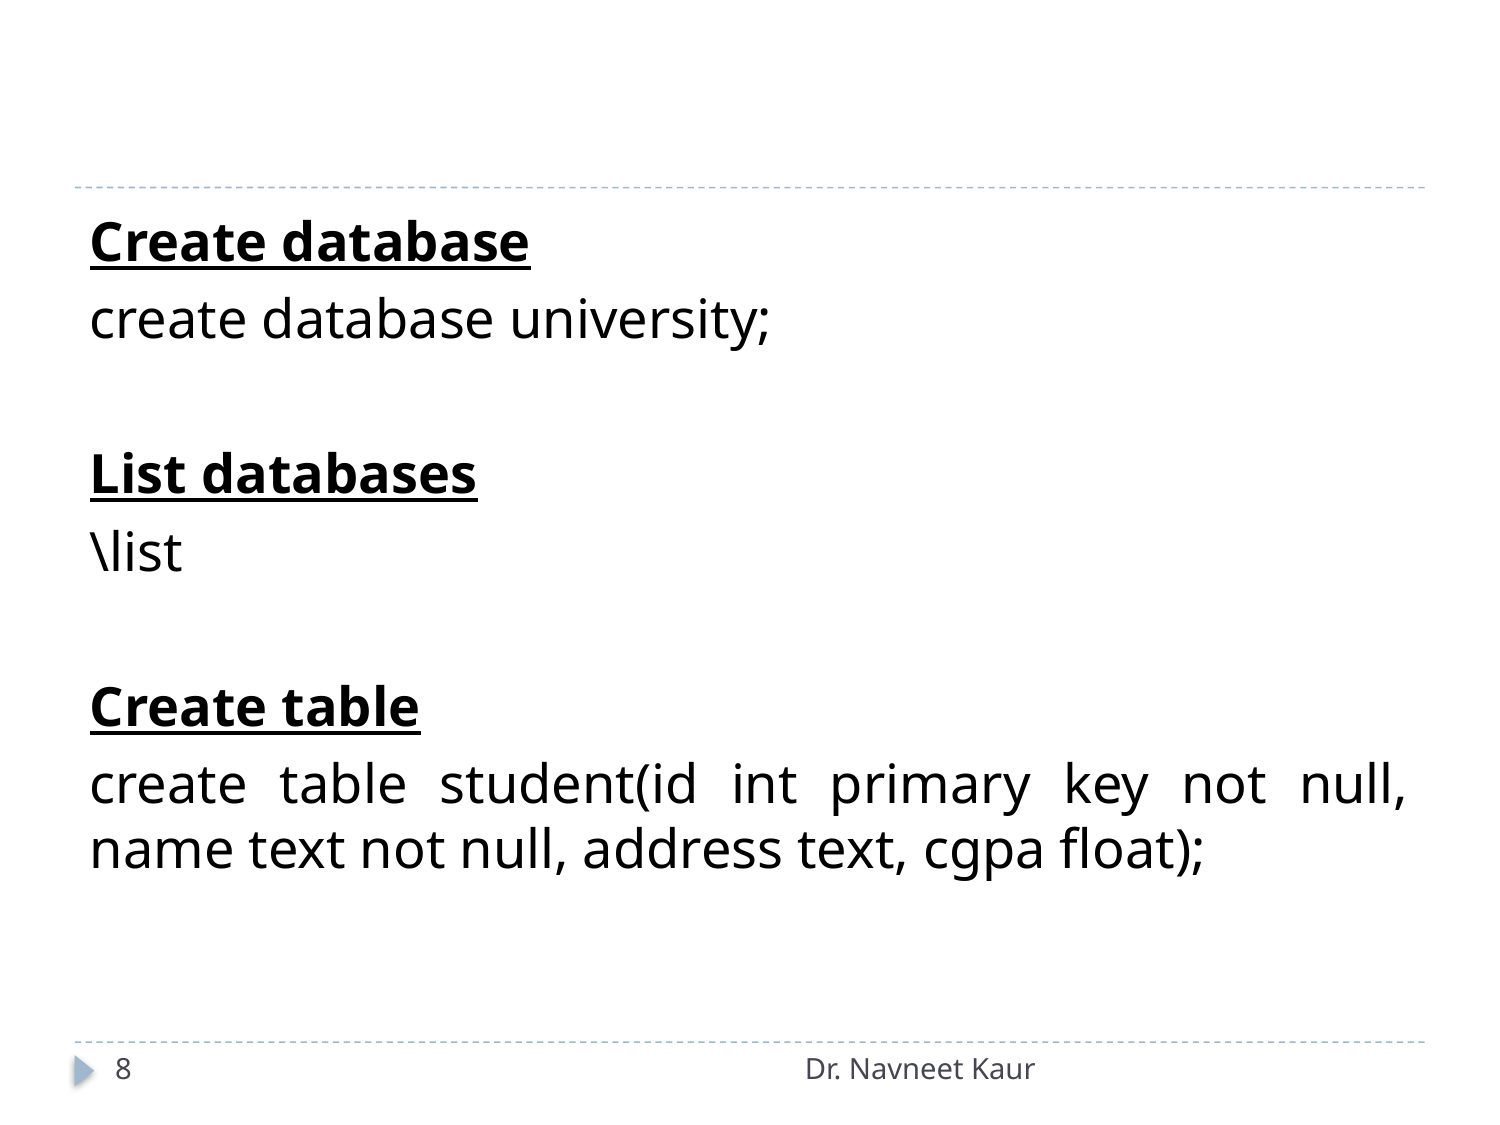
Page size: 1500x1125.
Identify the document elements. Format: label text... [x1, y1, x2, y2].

list Create database create database university; List databases \list Create table create table student(id int primary key not null, name text not null, address text, cgpa float); [75, 200, 1425, 1010]
slide_number 8 [100, 1042, 426, 1103]
footer Dr. Navneet Kaur [475, 1042, 1051, 1103]
